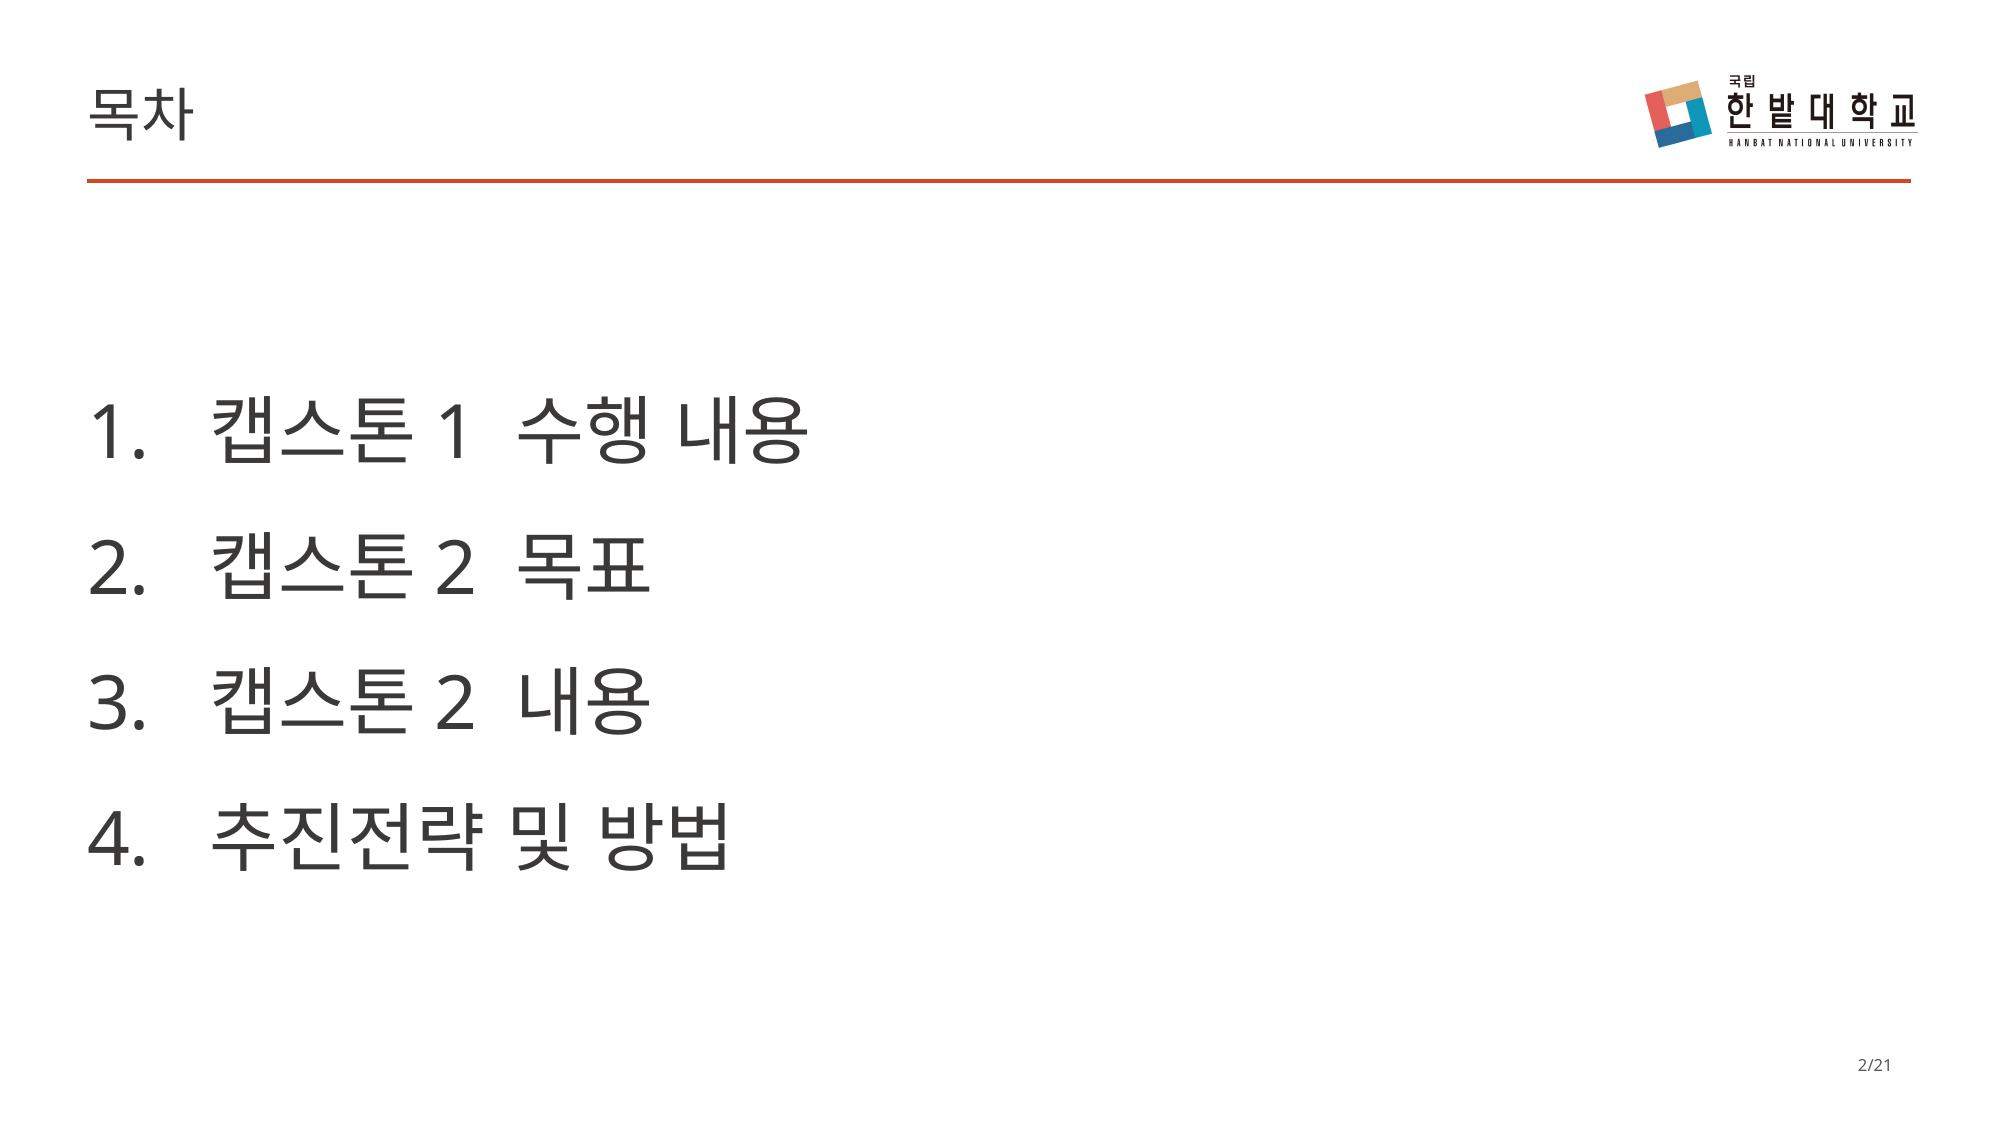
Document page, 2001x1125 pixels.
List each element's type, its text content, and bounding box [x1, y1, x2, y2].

list 캡스톤1 수행 내용 캡스톤2 목표 캡스톤2 내용 추진전략 및 방법 [72, 239, 1912, 995]
slide_number 2/21 [1370, 1054, 1908, 1078]
title 목차 [72, 70, 1637, 163]
picture [1637, 58, 1928, 175]
